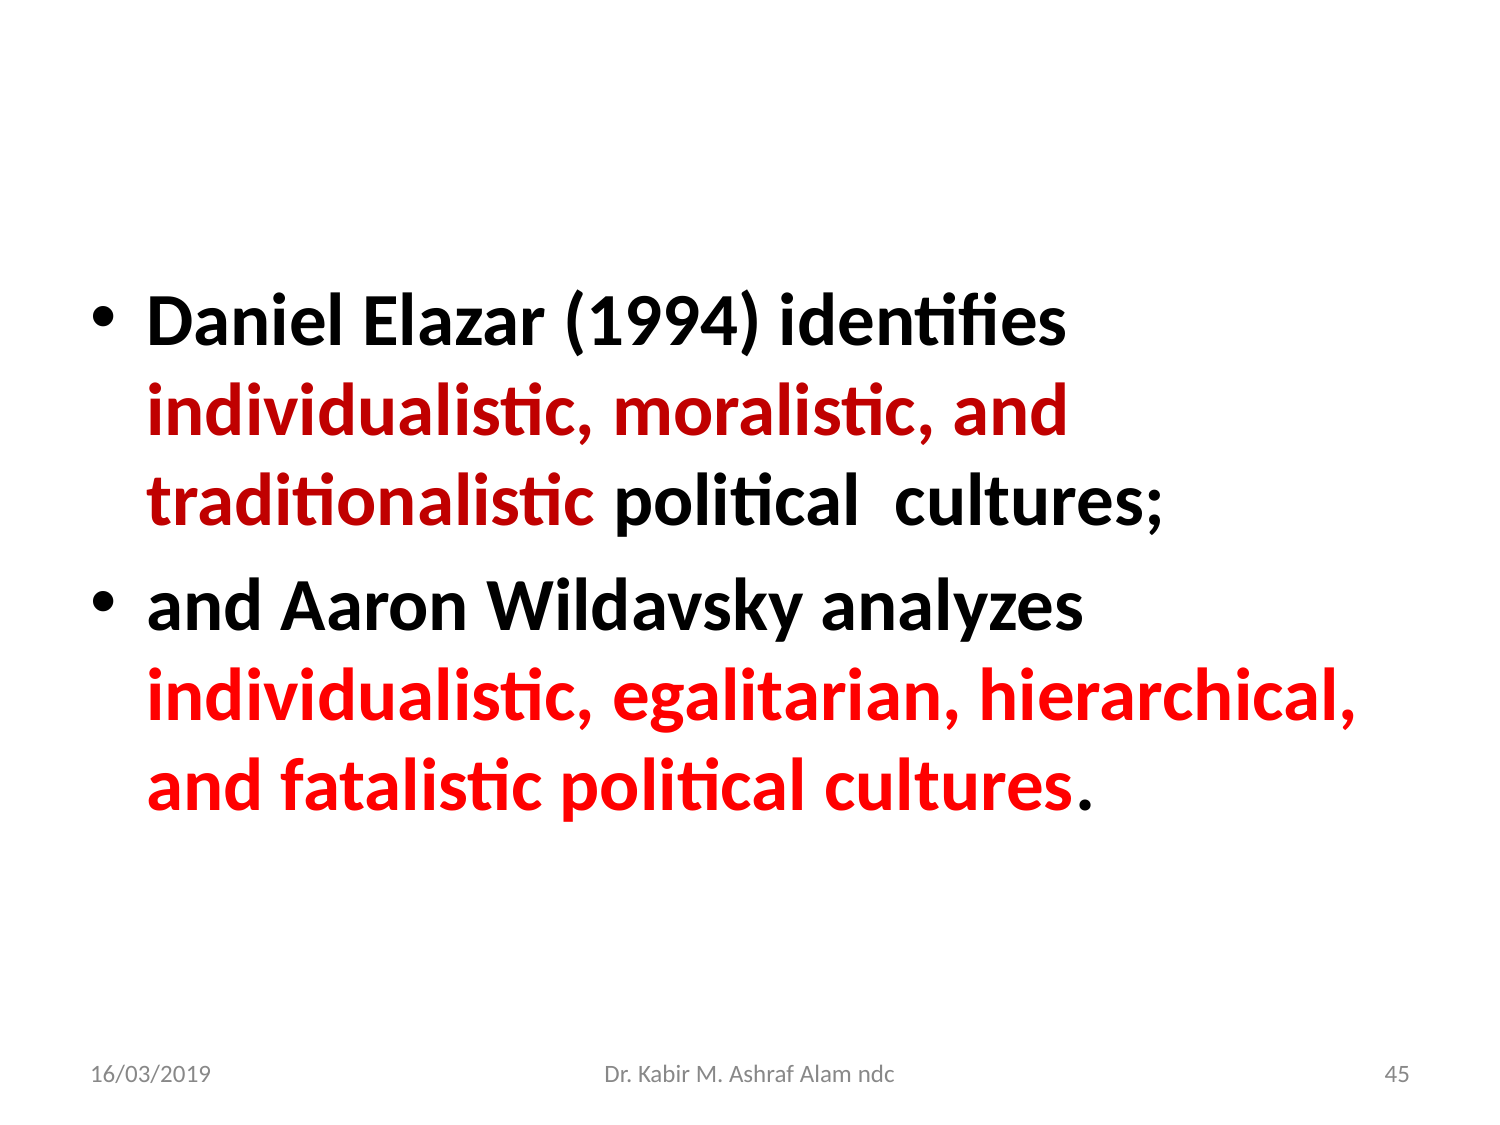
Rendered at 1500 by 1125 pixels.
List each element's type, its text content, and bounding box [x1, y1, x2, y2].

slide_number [75, 1042, 425, 1103]
list Daniel Elazar (1994) identifies individualistic, moralistic, and traditionalistic political cultures; and Aaron Wildavsky analyzes individualistic, egalitarian, hierarchical, and fatalistic political cultures. [75, 262, 1425, 1005]
slide_number ‹#› [1074, 1042, 1425, 1103]
footer Dr. Kabir M. Ashraf Alam ndc [512, 1042, 988, 1103]
